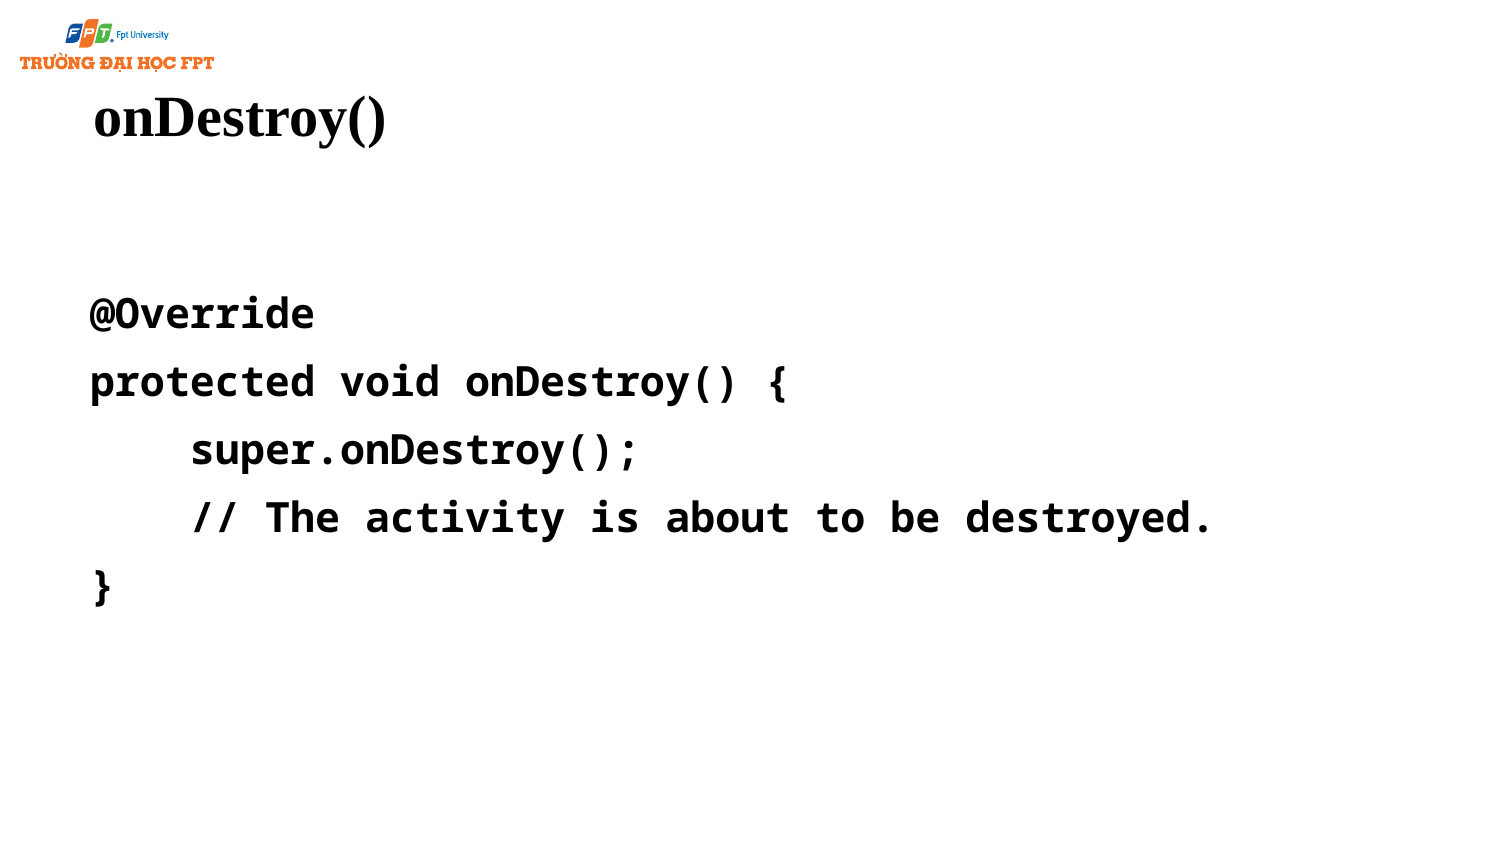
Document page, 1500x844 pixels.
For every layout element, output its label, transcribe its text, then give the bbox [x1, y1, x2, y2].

title onDestroy() [78, 62, 1429, 164]
list @Override protected void onDestroy() { super.onDestroy(); // The activity is about to be destroyed. } [75, 196, 1425, 754]
